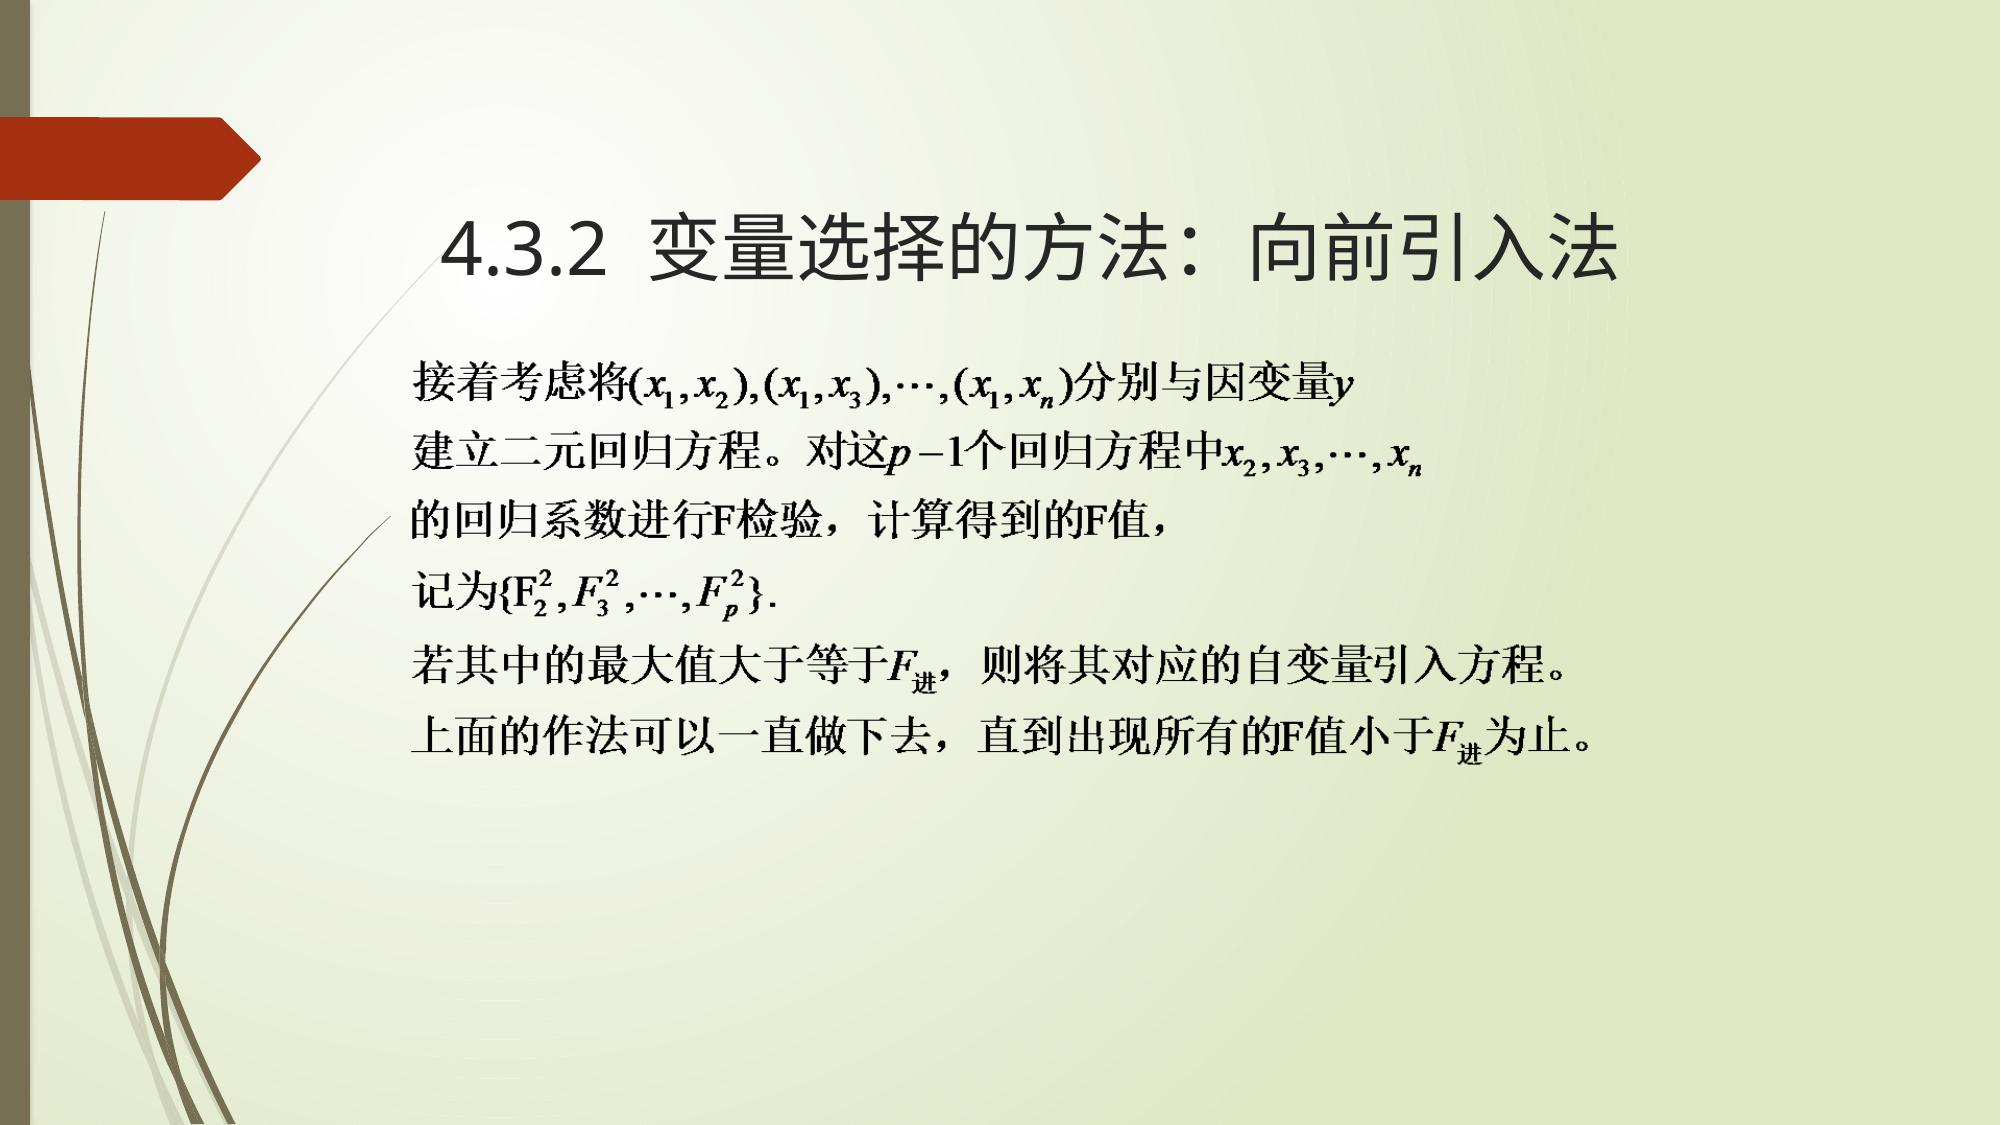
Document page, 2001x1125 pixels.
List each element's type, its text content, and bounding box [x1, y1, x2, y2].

title 4.3.2 变量选择的方法：向前引入法 [425, 102, 1888, 313]
picture [406, 352, 1594, 773]
